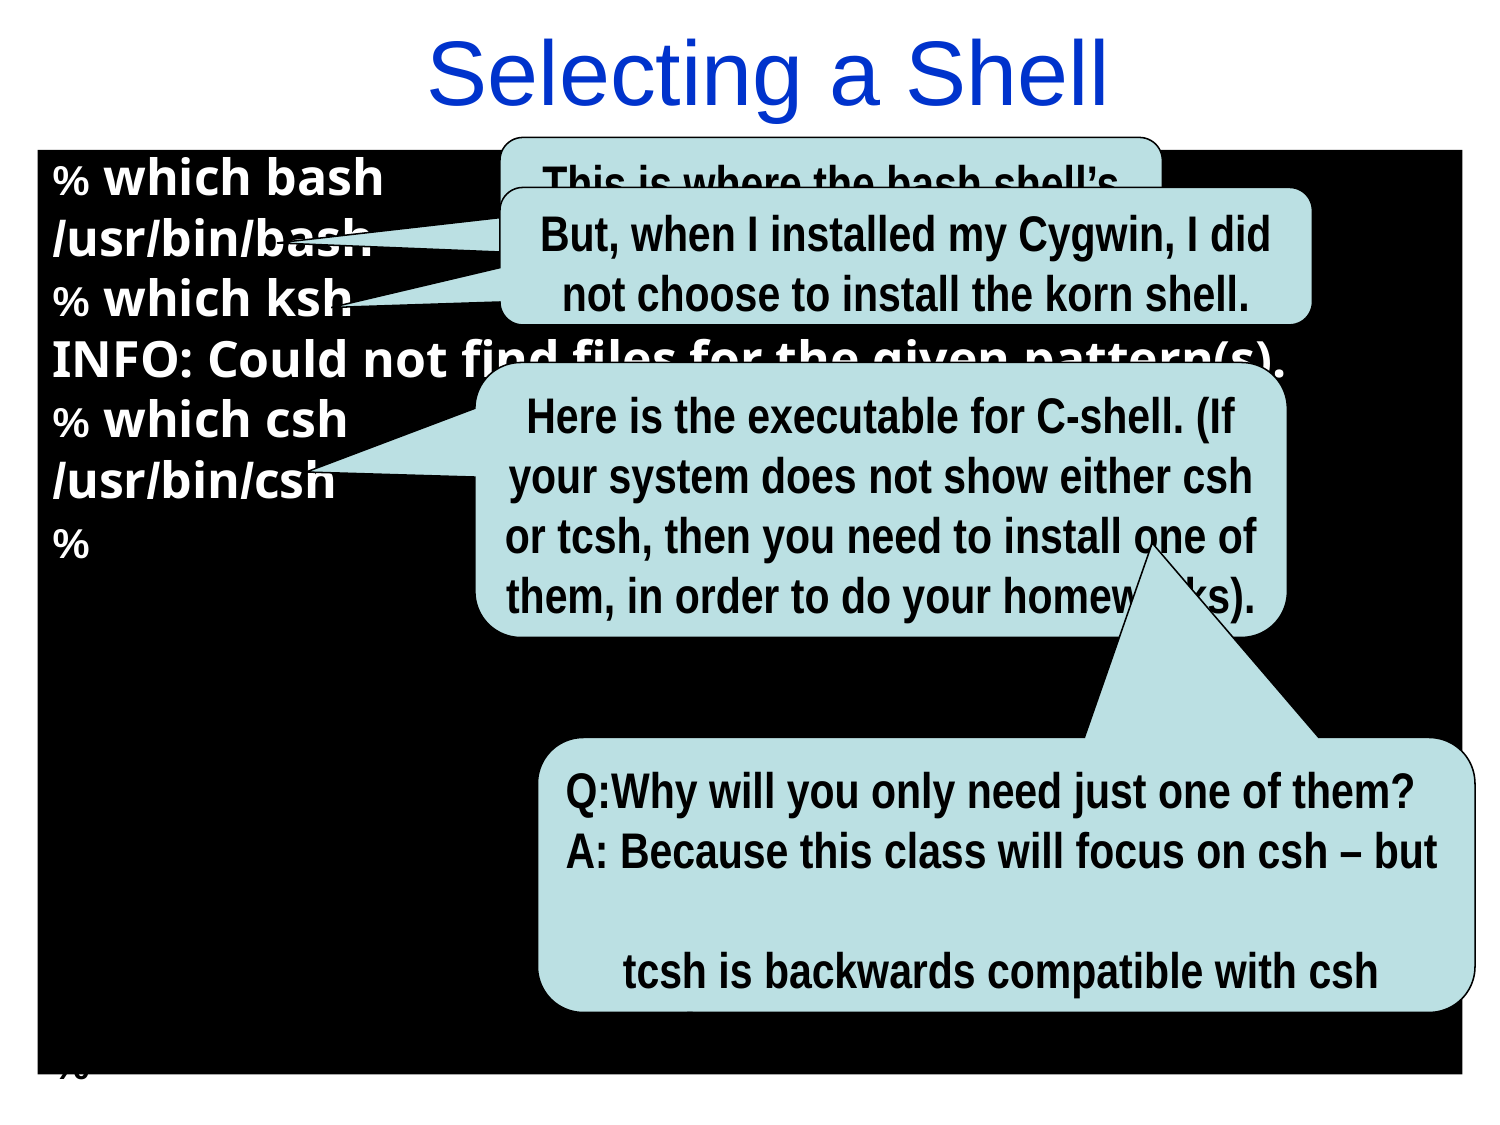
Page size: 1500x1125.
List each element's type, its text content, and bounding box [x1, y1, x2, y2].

text_box Q:Why will you only need just one of them? A: Because this class will focus on csh – but tcsh is backwards compatible with csh scripts. [537, 543, 1476, 1013]
text_box This is where the bash shell’s executable can be found. [499, 137, 1163, 209]
list % which bash /usr/bin/bash % which ksh INFO: Could not find files for the given pattern(s). % which csh /usr/bin/csh % ls -l /usr/bin/csh lrwxrwxrwx 1 English None 4 Feb 12 02:27 /usr/bin/csh -> tcsh % where tcsh /usr/bin/sh % ls -l /usr/bin/tcsh -rwxr-xr-x 1 English None 324622 Apr 26 2012 /usr/bin/tcsh % tcsh % [37, 149, 1463, 1075]
text_box But, when I installed my Cygwin, I did not choose to install the korn shell. [331, 187, 1313, 325]
text_box This is where the bash shell’s executable can be found. [276, 217, 499, 252]
text_box Here is the executable for C-shell. (If your system does not show either csh or tcsh, then you need to install one of them, in order to do your homeworks). [306, 362, 1288, 638]
text_box Selecting a Shell [137, 0, 1400, 138]
